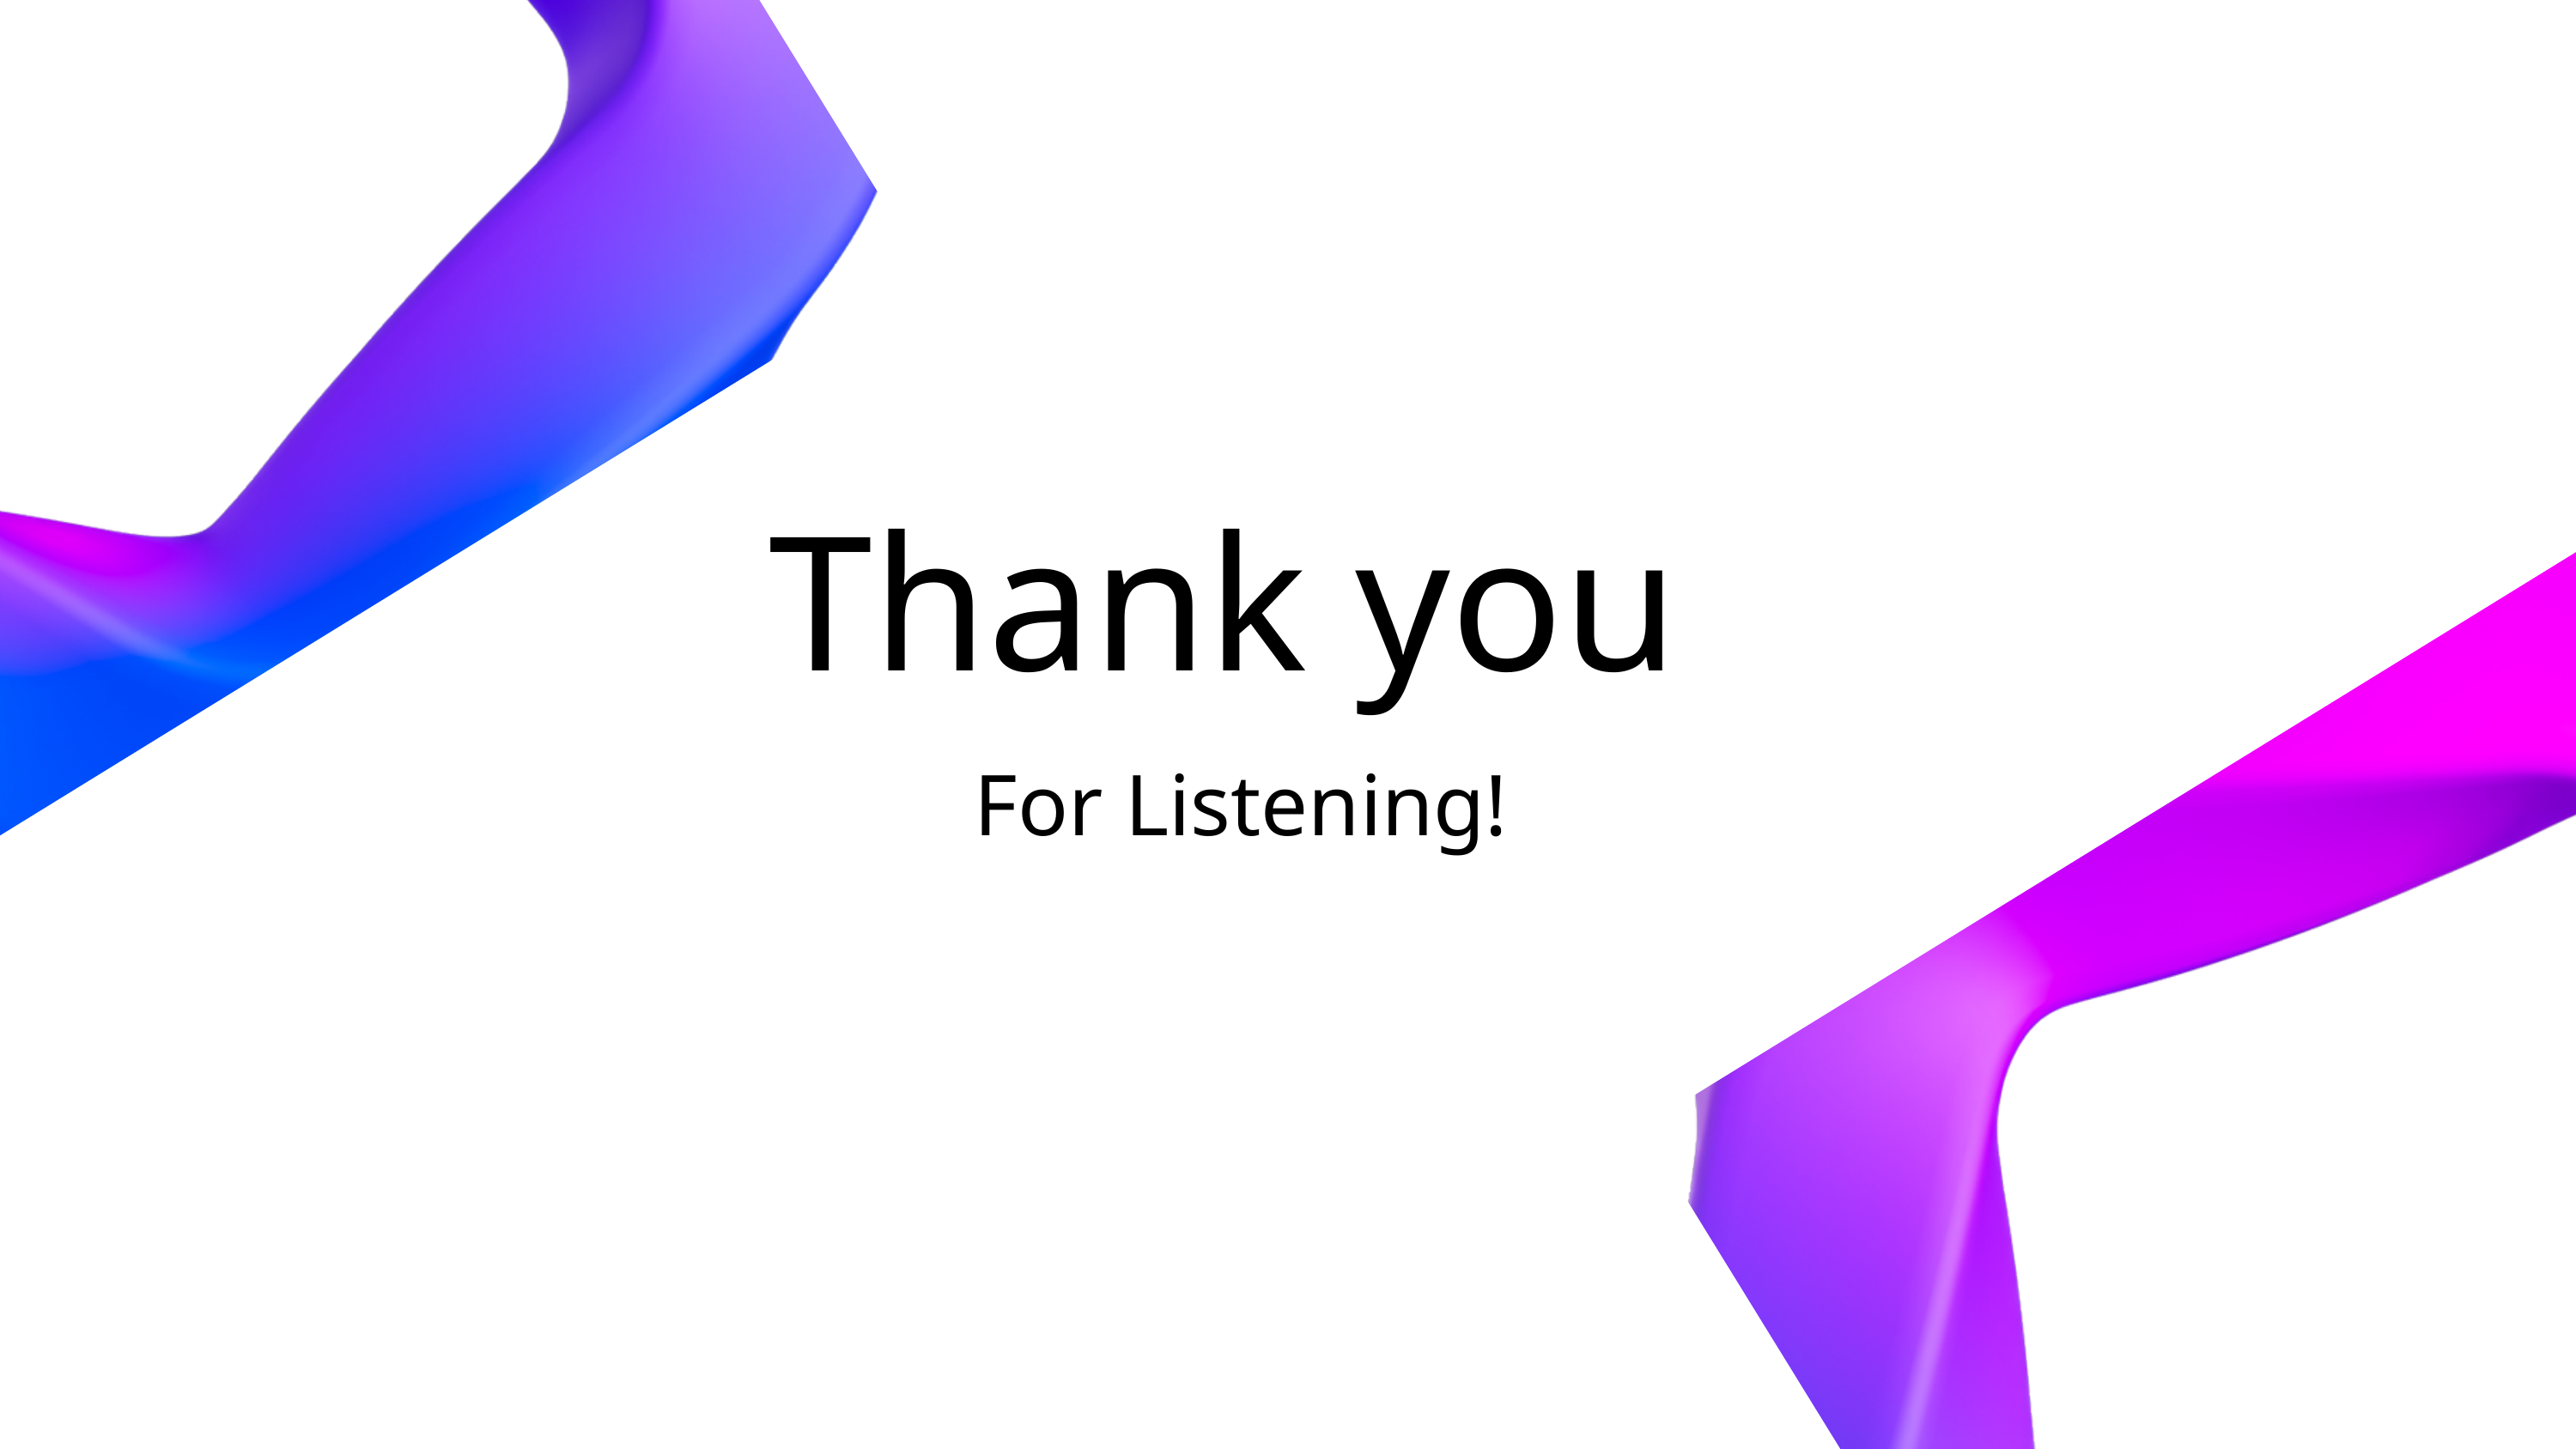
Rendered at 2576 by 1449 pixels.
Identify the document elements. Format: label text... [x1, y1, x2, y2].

text_box Thank you [769, 484, 1807, 709]
text_box For Listening! [974, 752, 1602, 853]
text_box [0, 0, 924, 836]
text_box [1642, 552, 2576, 1449]
